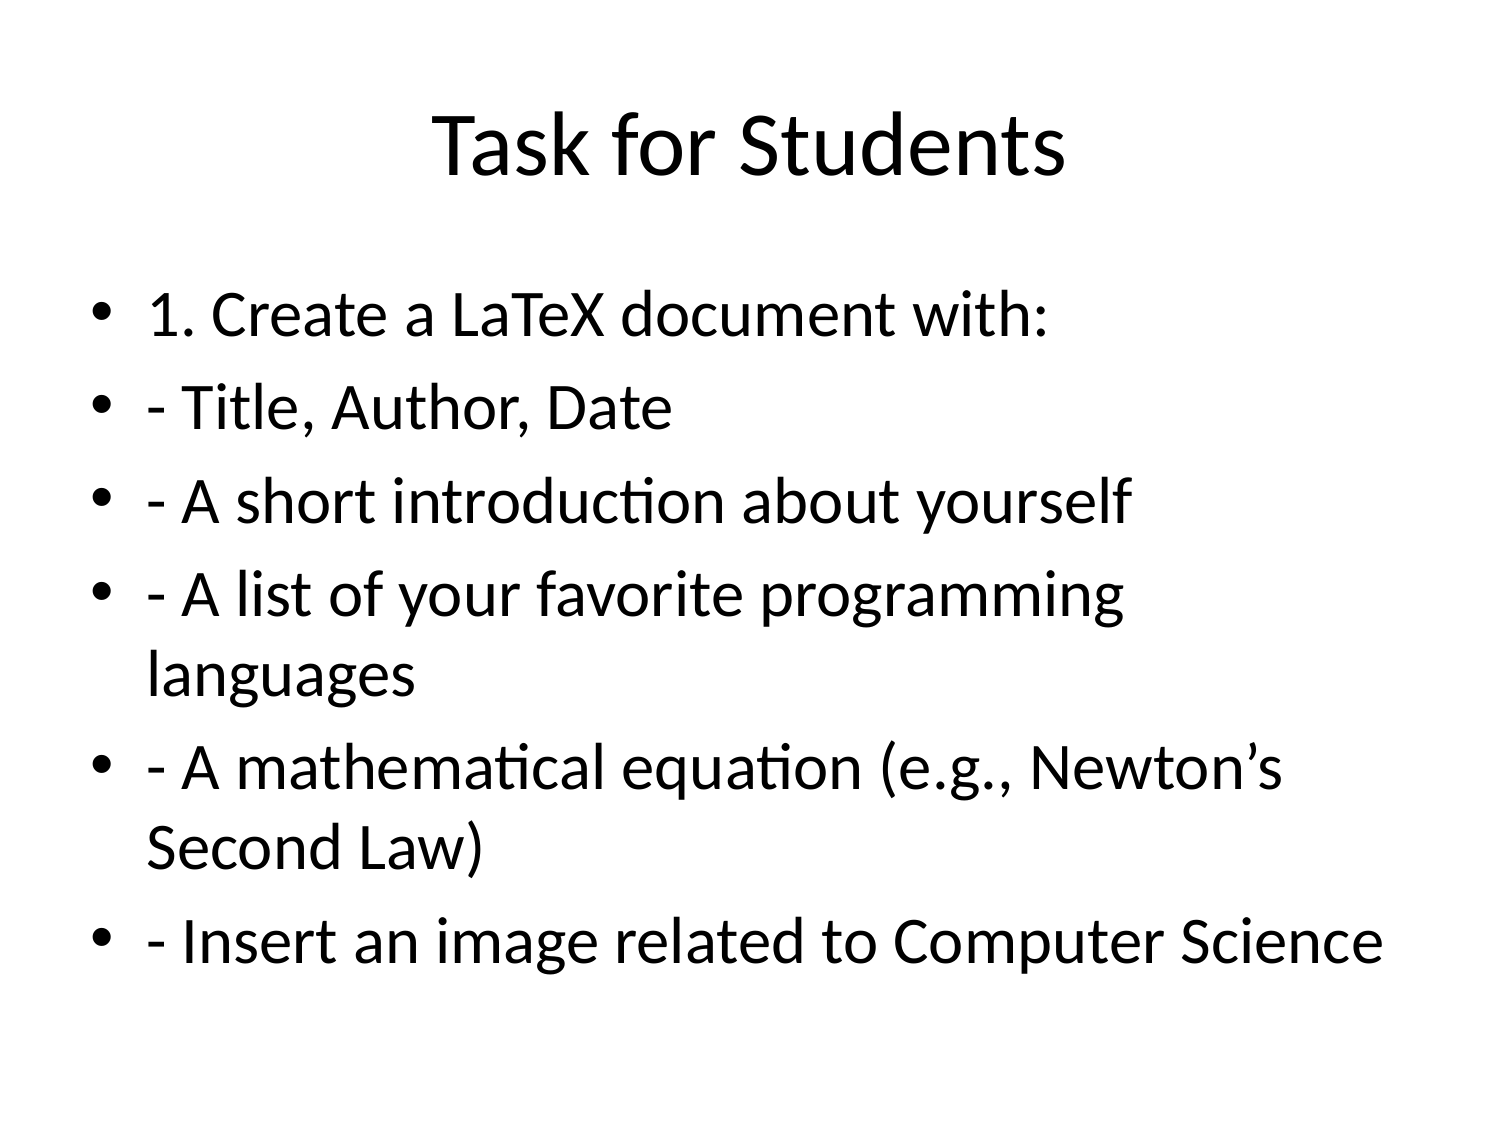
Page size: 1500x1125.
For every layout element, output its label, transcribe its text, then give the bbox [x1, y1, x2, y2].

title Task for Students [75, 45, 1425, 233]
list 1. Create a LaTeX document with: - Title, Author, Date - A short introduction about yourself - A list of your favorite programming languages - A mathematical equation (e.g., Newton’s Second Law) - Insert an image related to Computer Science [75, 262, 1425, 1005]
